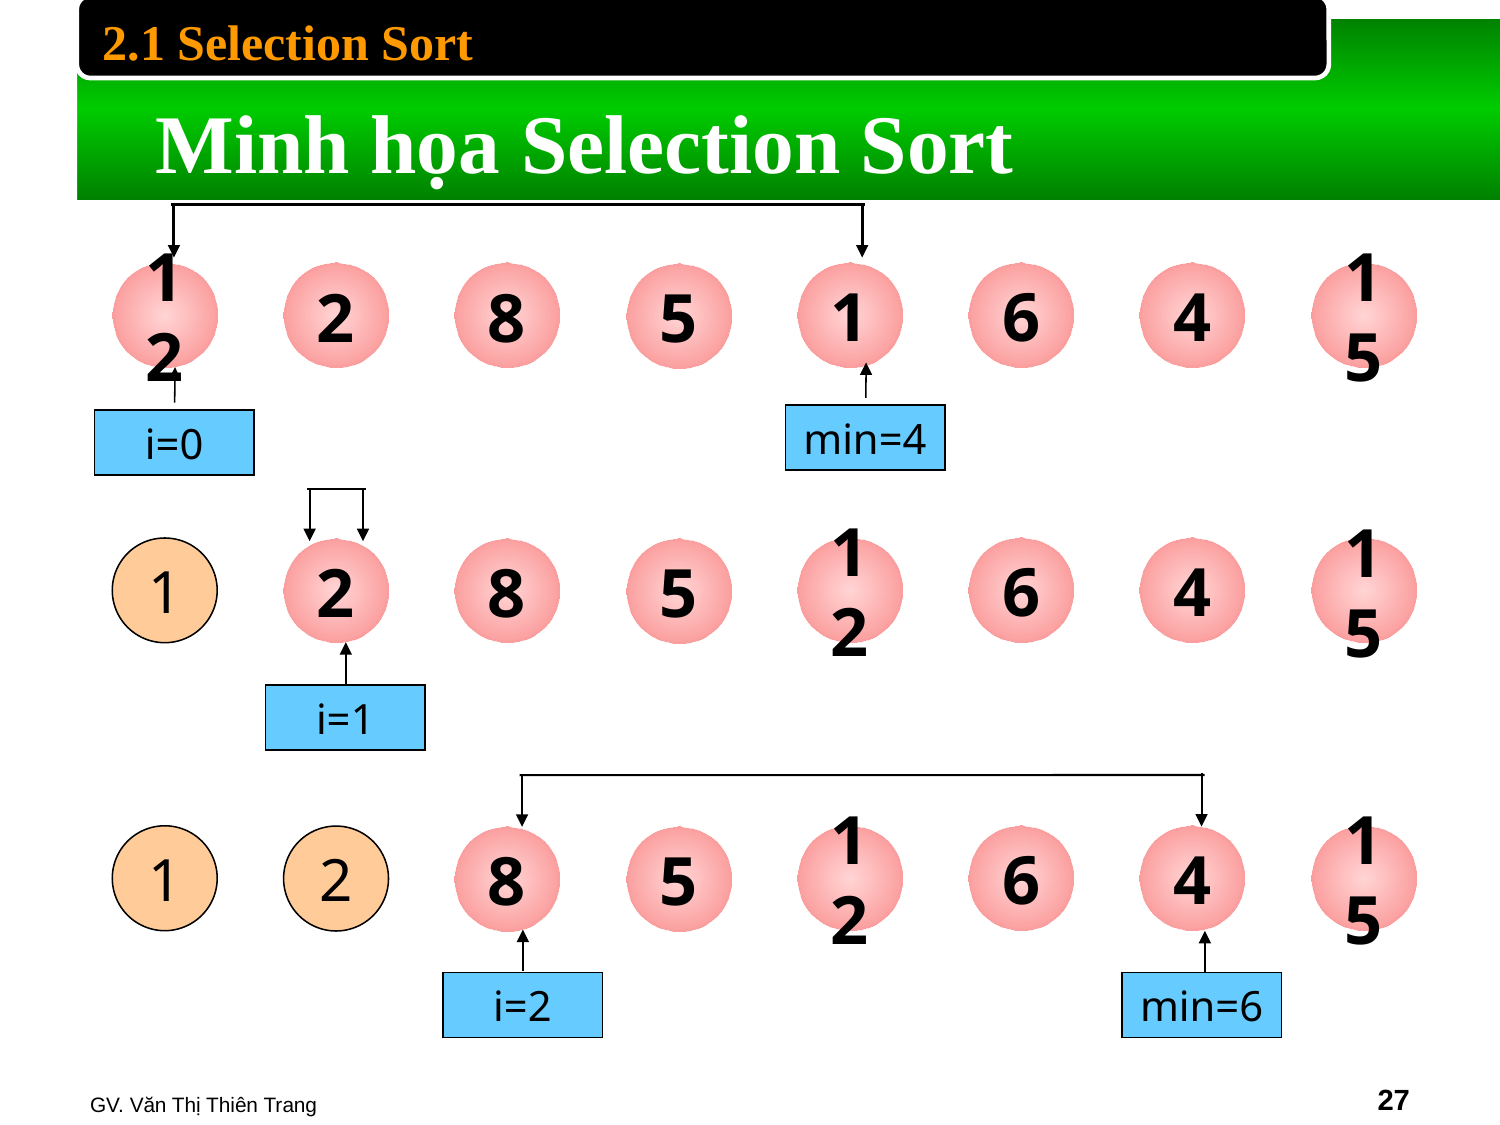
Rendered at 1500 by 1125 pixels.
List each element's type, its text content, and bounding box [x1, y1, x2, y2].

text_box 12 [797, 537, 903, 643]
text_box i=0 [94, 409, 255, 475]
text_box 6 [968, 262, 1074, 368]
text_box i=2 [442, 972, 603, 1038]
text_box i=1 [265, 684, 426, 750]
text_box 8 [454, 538, 560, 643]
slide_number ‹#› [1074, 1049, 1425, 1125]
text_box 5 [626, 538, 731, 644]
text_box 1 [112, 825, 218, 931]
text_box 4 [1139, 537, 1245, 643]
text_box 12 [112, 262, 218, 368]
text_box 4 [1139, 262, 1245, 368]
text_box 5 [626, 826, 731, 932]
text_box 15 [1311, 537, 1417, 643]
text_box 6 [968, 825, 1074, 931]
text_box 2 [283, 538, 389, 643]
text_box 2 [283, 826, 389, 932]
text_box 2.1 Selection Sort [87, 3, 1238, 79]
text_box 8 [454, 826, 560, 932]
text_box 4 [1139, 825, 1245, 931]
text_box 12 [797, 825, 903, 931]
text_box min=4 [785, 404, 945, 470]
text_box 1 [797, 262, 903, 368]
text_box 15 [1311, 825, 1417, 931]
text_box 2 [283, 263, 389, 368]
slide_number GV. Văn Thị Thiên Trang [75, 1049, 988, 1125]
text_box 1 [112, 537, 218, 643]
text_box 5 [626, 263, 731, 369]
text_box 6 [968, 537, 1074, 643]
text_box 8 [454, 263, 560, 368]
text_box Minh họa Selection Sort [140, 83, 1031, 199]
text_box min=6 [1122, 972, 1282, 1038]
text_box 15 [1311, 262, 1417, 368]
